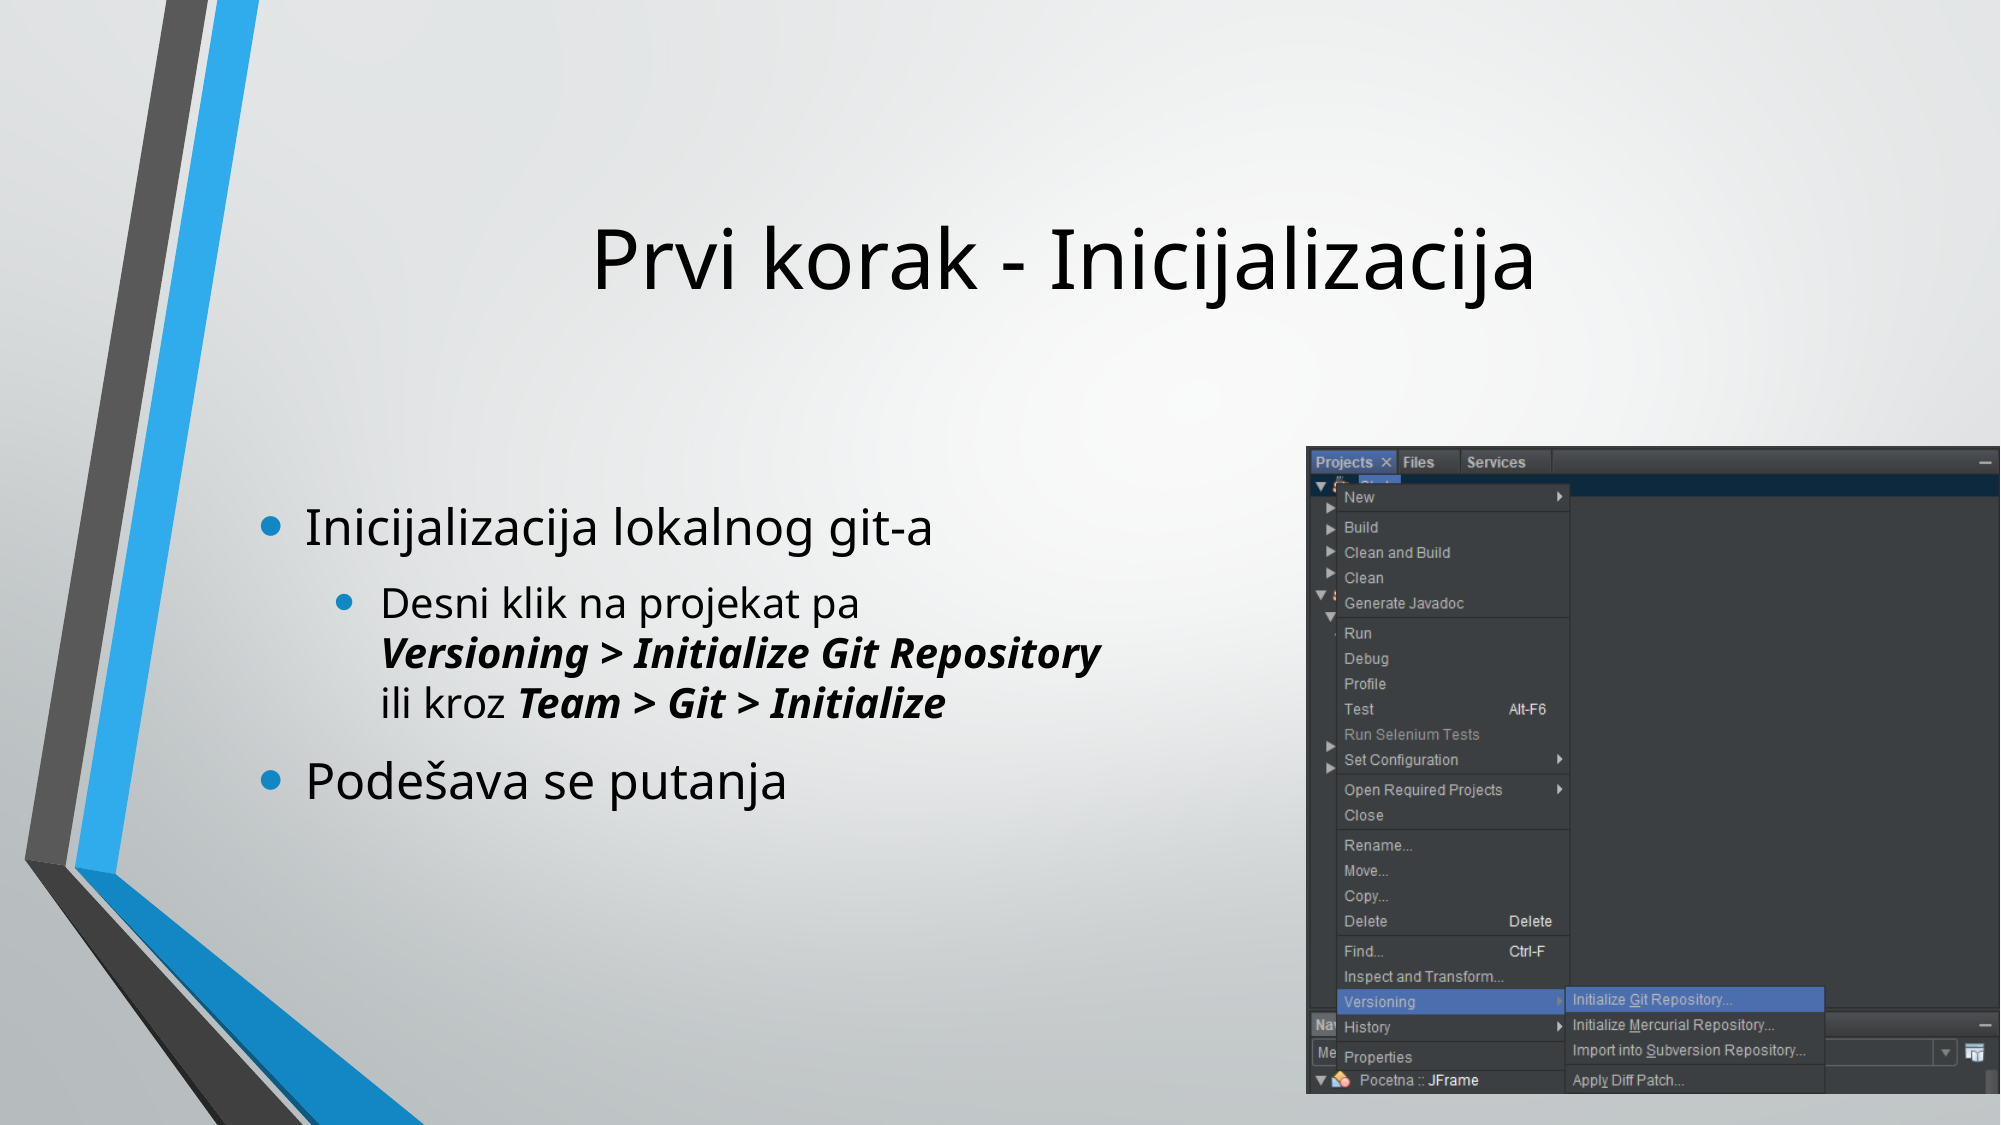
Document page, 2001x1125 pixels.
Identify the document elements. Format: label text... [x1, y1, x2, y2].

picture [1306, 446, 2000, 1094]
list Inicijalizacija lokalnog git-a Desni klik na projekat pa Versioning > Initialize Git Repository ili kroz Team > Git > Initialize Podešava se putanja [243, 437, 1887, 950]
title Prvi korak - Inicijalizacija [243, 112, 1887, 400]
